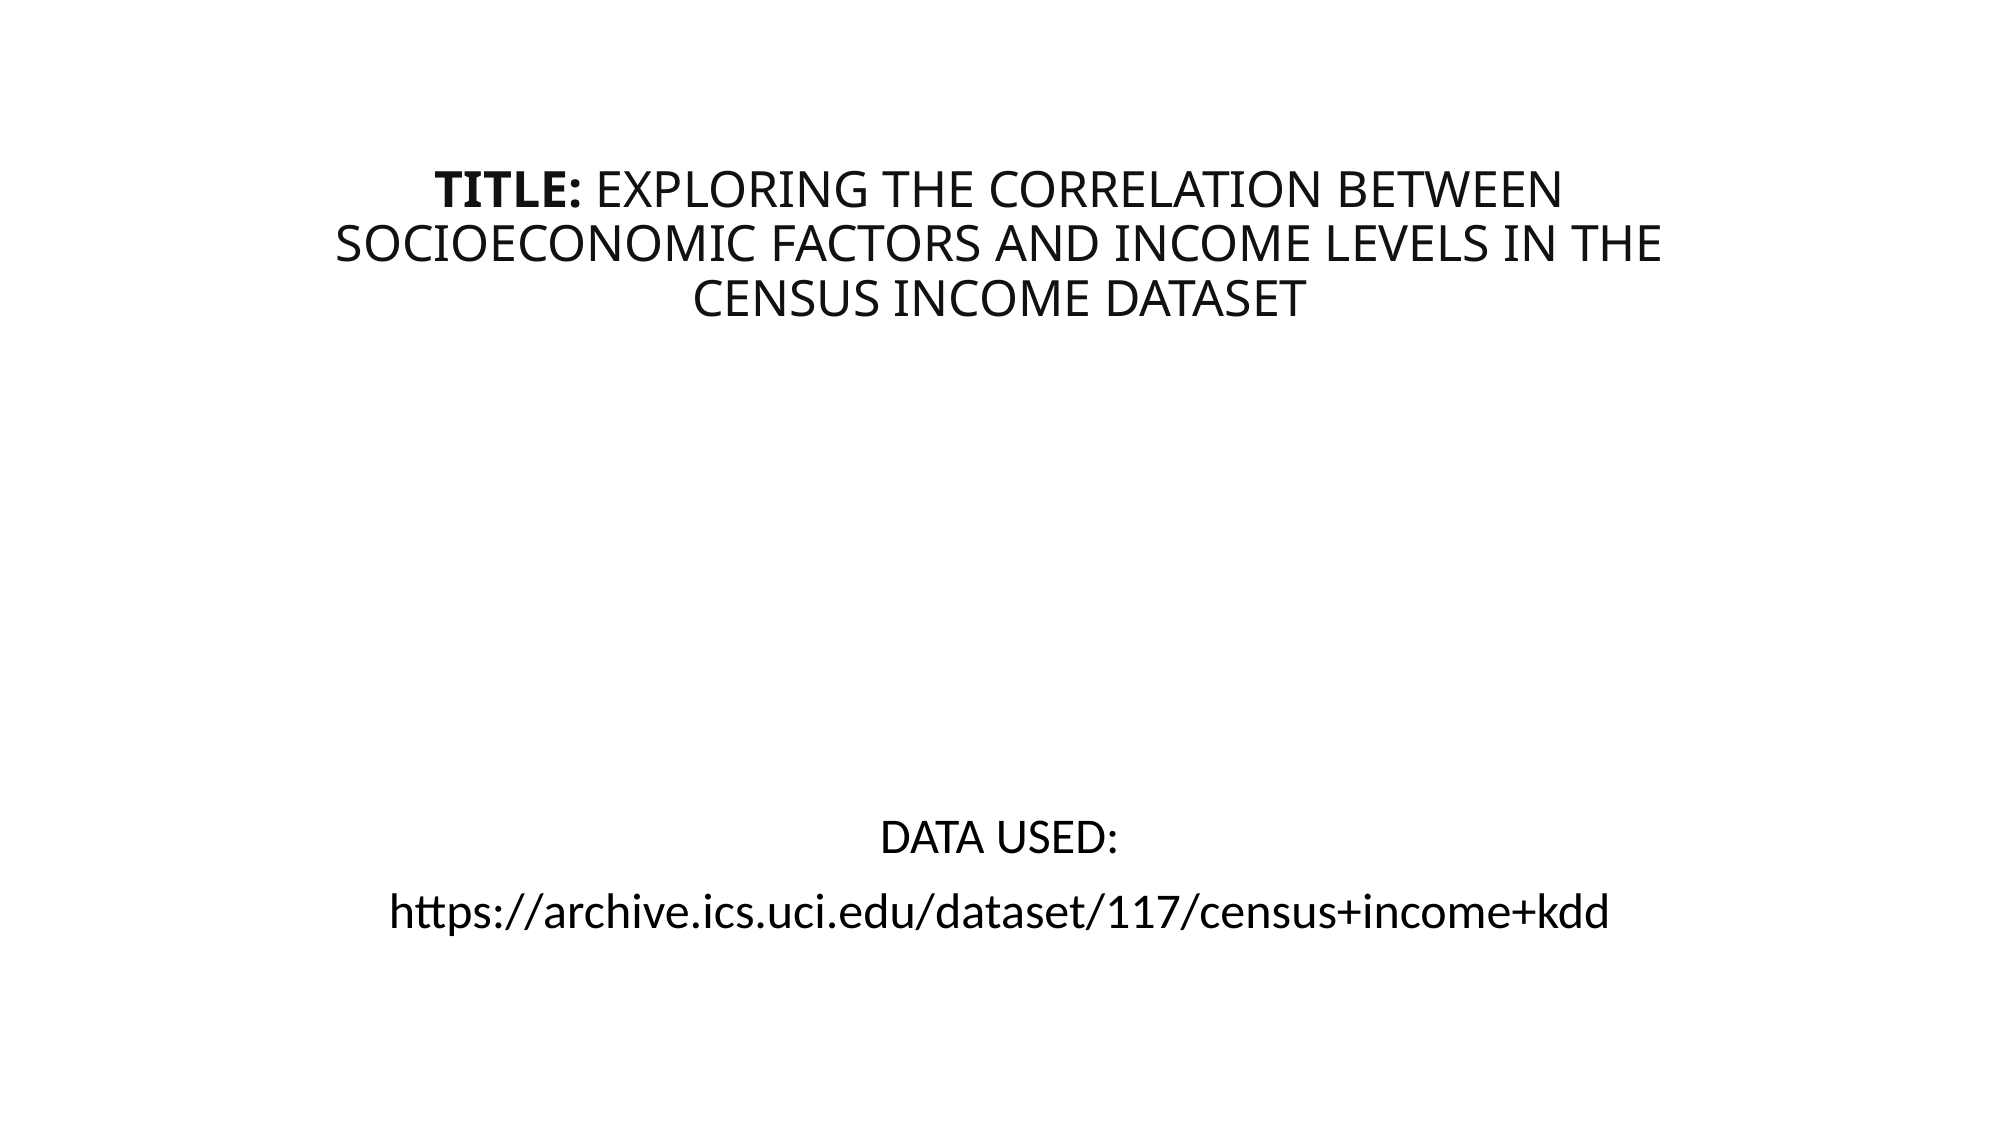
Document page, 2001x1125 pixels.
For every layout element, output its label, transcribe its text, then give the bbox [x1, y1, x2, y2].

title TITLE: EXPLORING THE CORRELATION BETWEEN SOCIOECONOMIC FACTORS AND INCOME LEVELS IN THE CENSUS INCOME DATASET [249, 50, 1750, 515]
subtitle DATA USED: https://archive.ics.uci.edu/dataset/117/census+income+kdd [249, 802, 1750, 1075]
